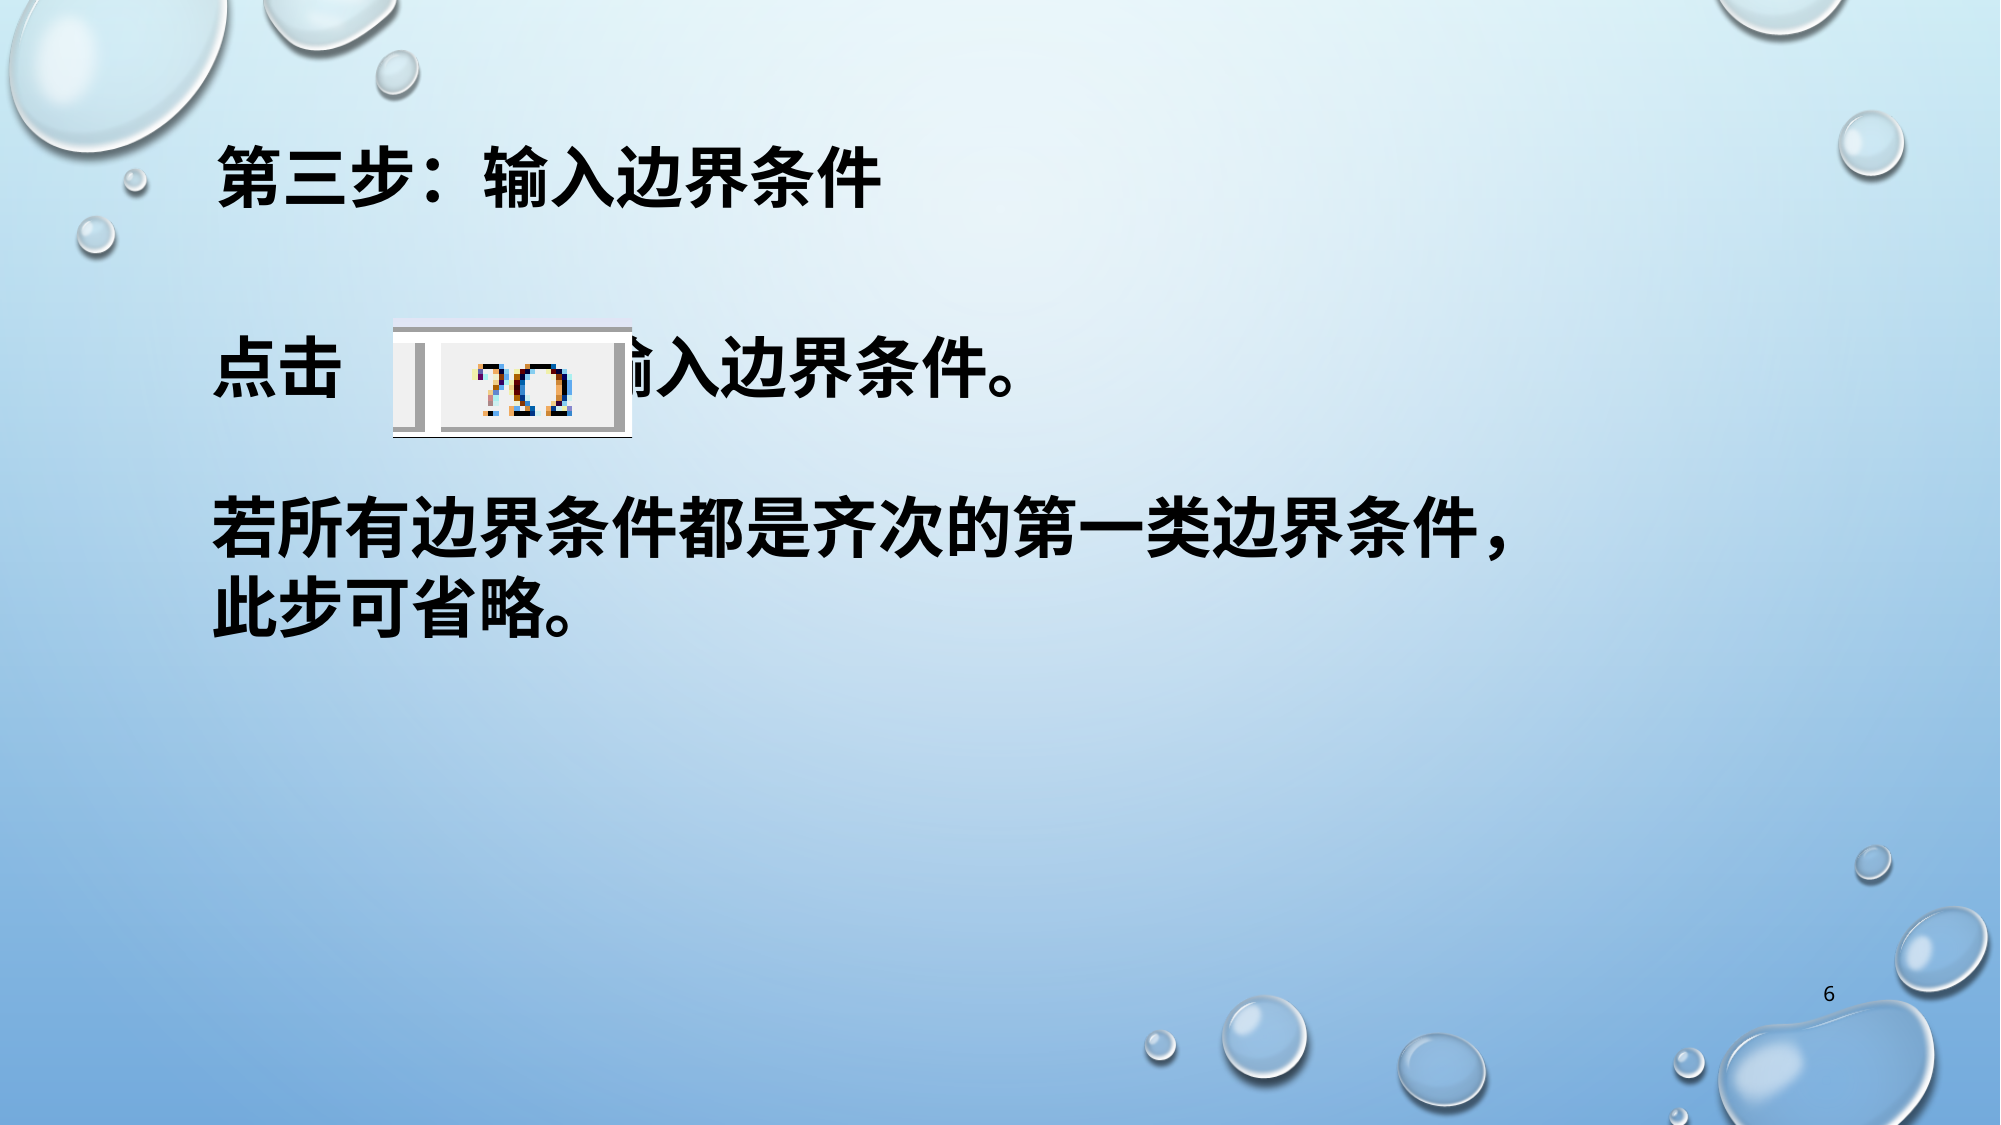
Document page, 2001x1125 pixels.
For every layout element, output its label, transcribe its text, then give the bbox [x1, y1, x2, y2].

picture [0, 0, 2000, 1125]
slide_number 6 [1724, 965, 1851, 1025]
text_box 第三步：输入边界条件 [200, 128, 899, 223]
text_box 点击 输入边界条件。 若所有边界条件都是齐次的第一类边界条件，此步可省略。 [196, 318, 1555, 653]
